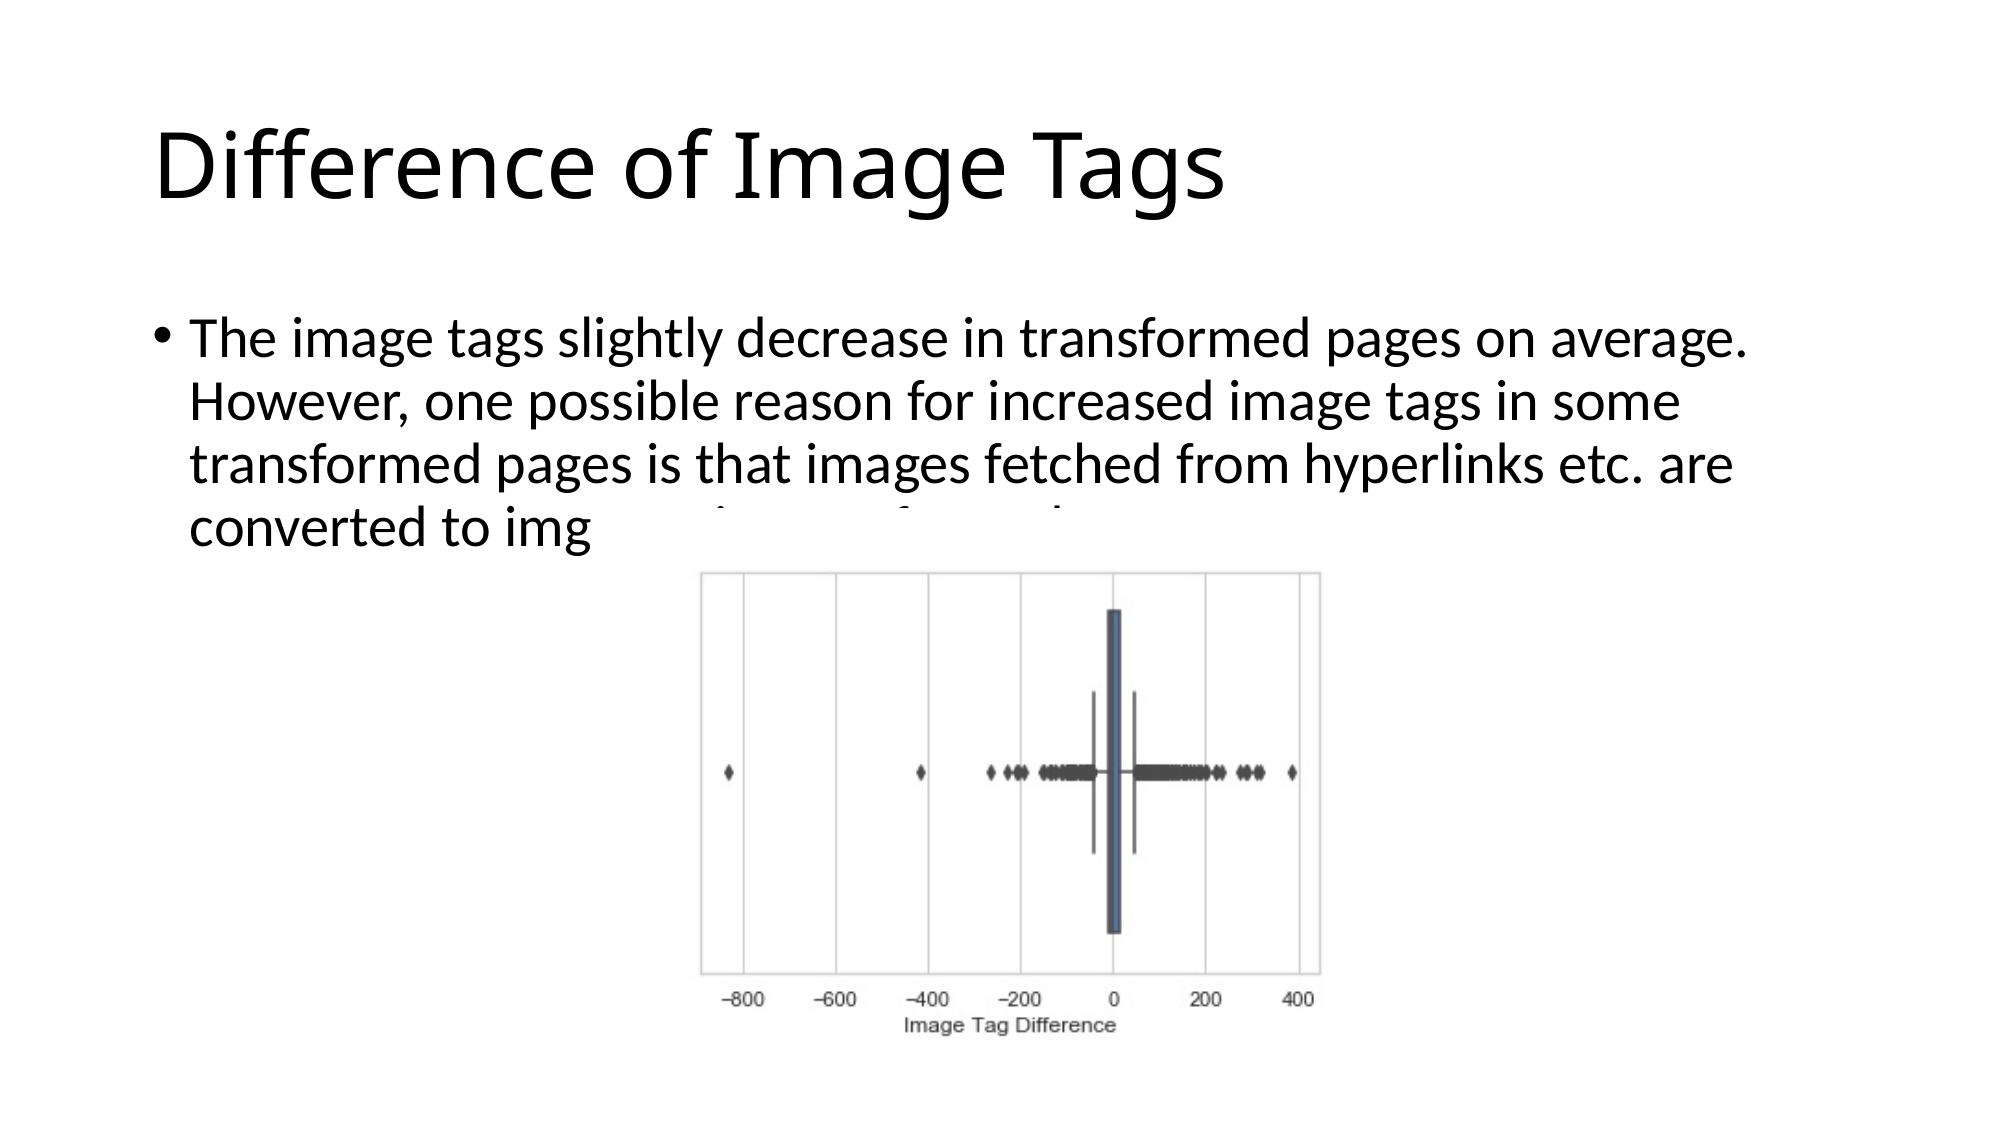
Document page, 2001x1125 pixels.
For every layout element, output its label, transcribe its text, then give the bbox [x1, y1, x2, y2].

picture [601, 508, 1399, 1040]
title Difference of Image Tags [137, 59, 1863, 278]
list The image tags slightly decrease in transformed pages on average. However, one possible reason for increased image tags in some transformed pages is that images fetched from hyperlinks etc. are converted to img tags in transformed pages. [137, 299, 1863, 1014]
